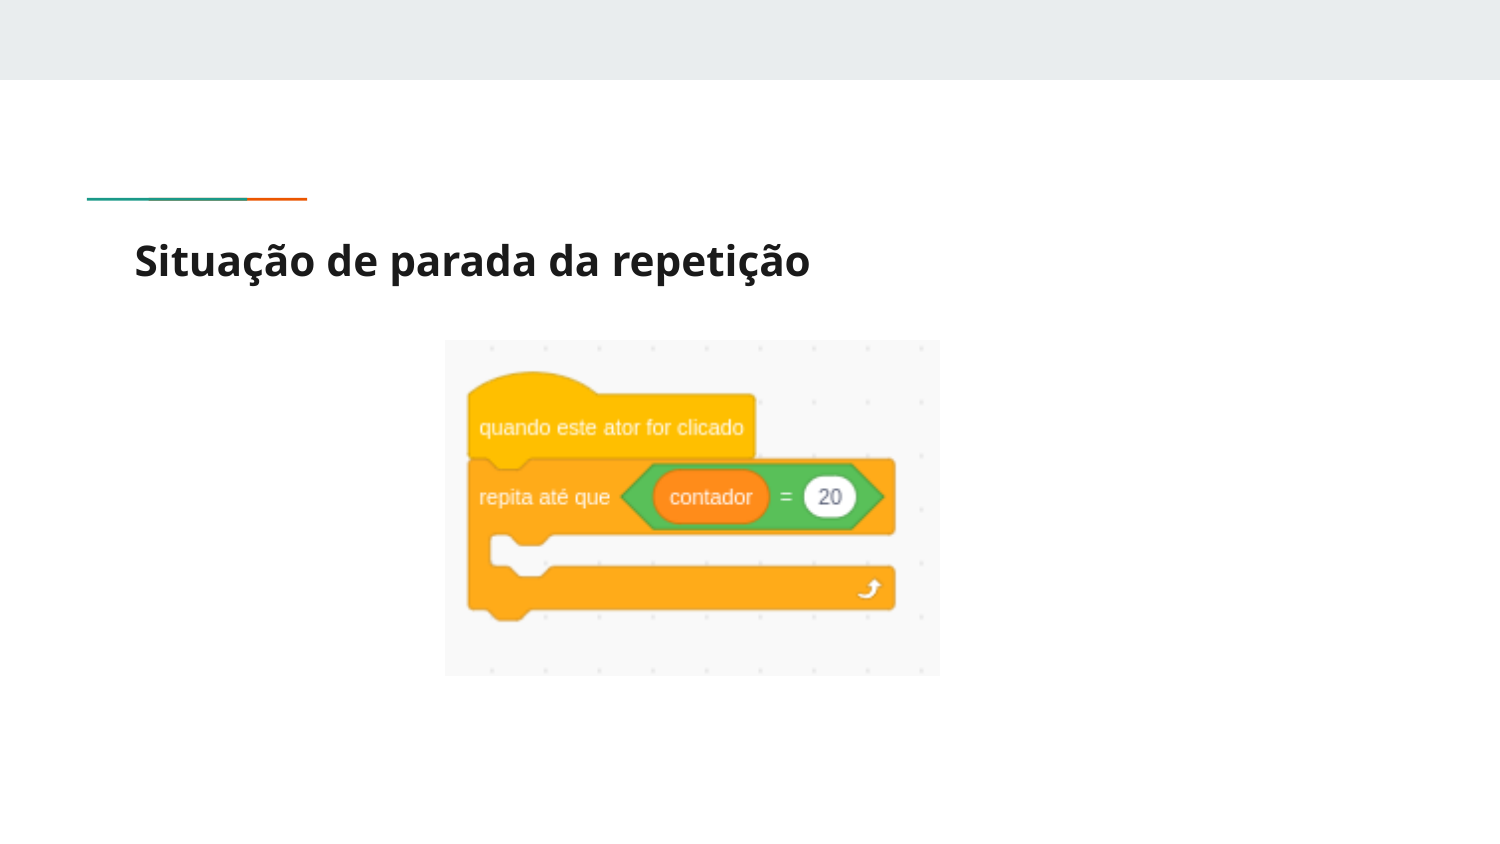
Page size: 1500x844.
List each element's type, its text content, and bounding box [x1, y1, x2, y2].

title Situação de parada da repetição [119, 216, 1381, 305]
picture [445, 340, 940, 676]
